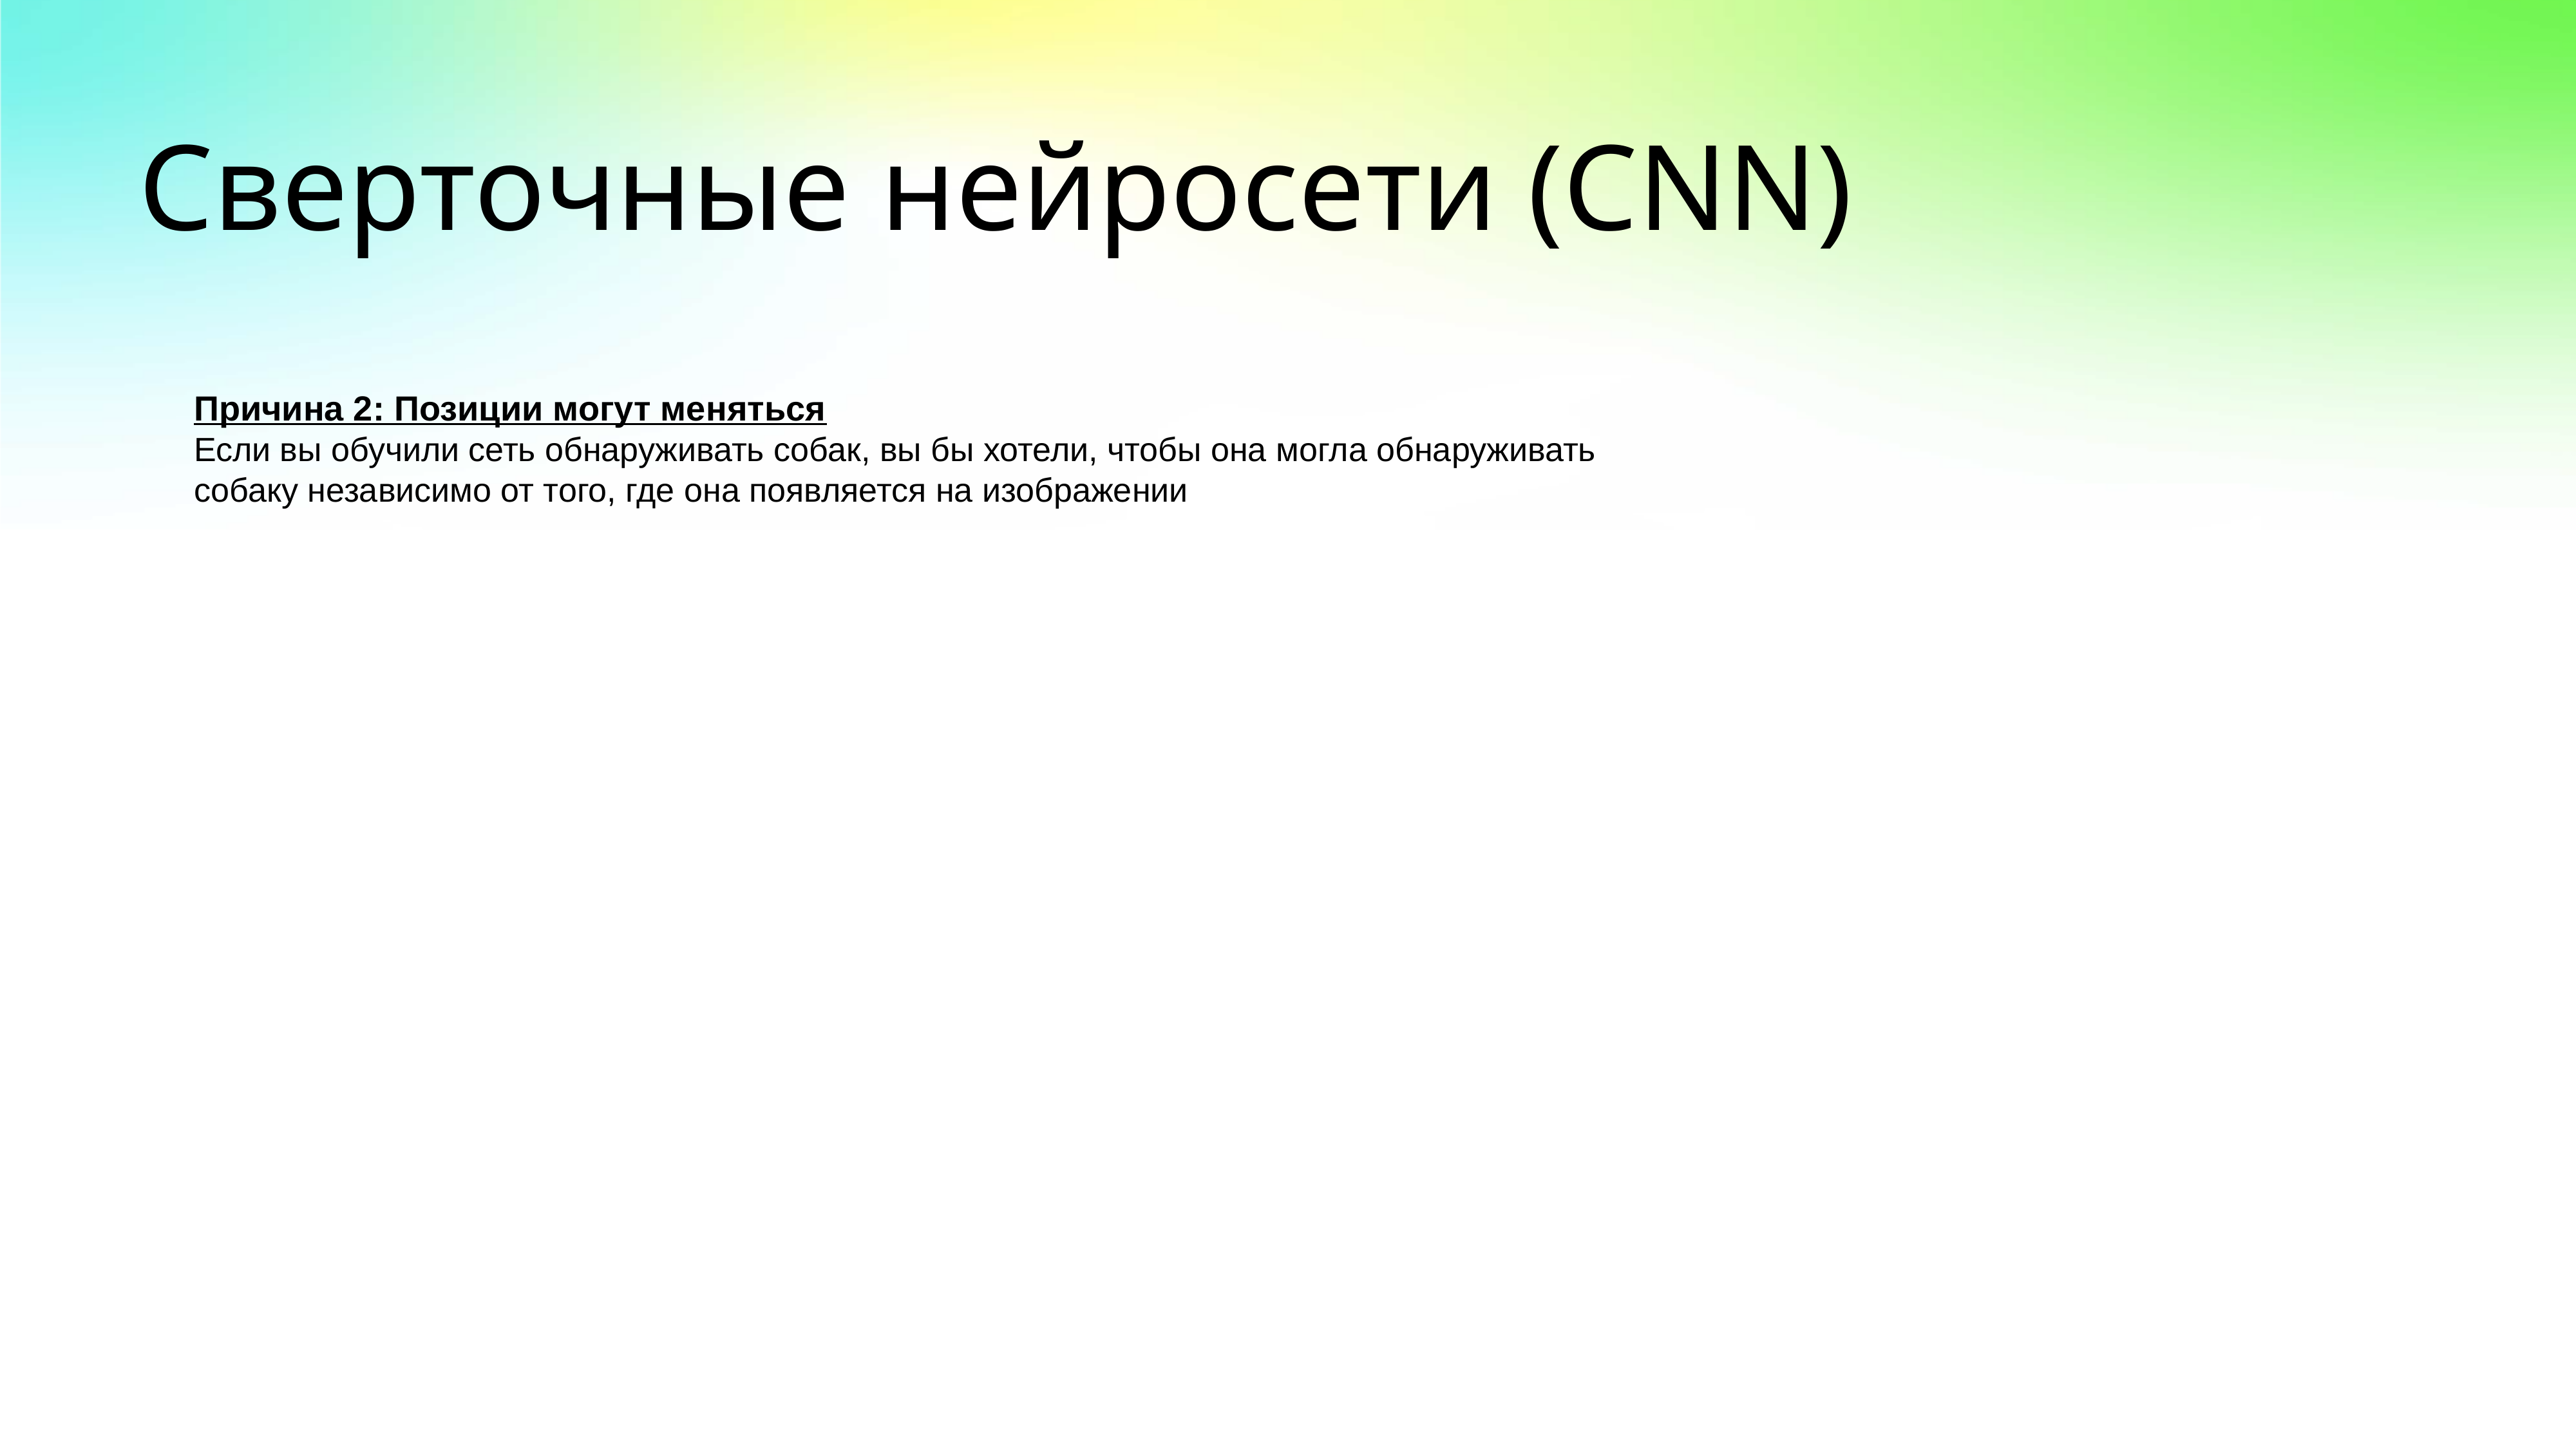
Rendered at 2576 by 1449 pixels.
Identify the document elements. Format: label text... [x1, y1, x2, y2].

title Сверточные нейросети (CNN) [134, 107, 2442, 349]
text_box Причина 2: Позиции могут меняться Если вы обучили сеть обнаруживать собак, вы бы хотели, чтобы она могла обнаруживать собаку независимо от того, где она появляется на изображении [184, 376, 1651, 518]
picture [0, 0, 2576, 1449]
